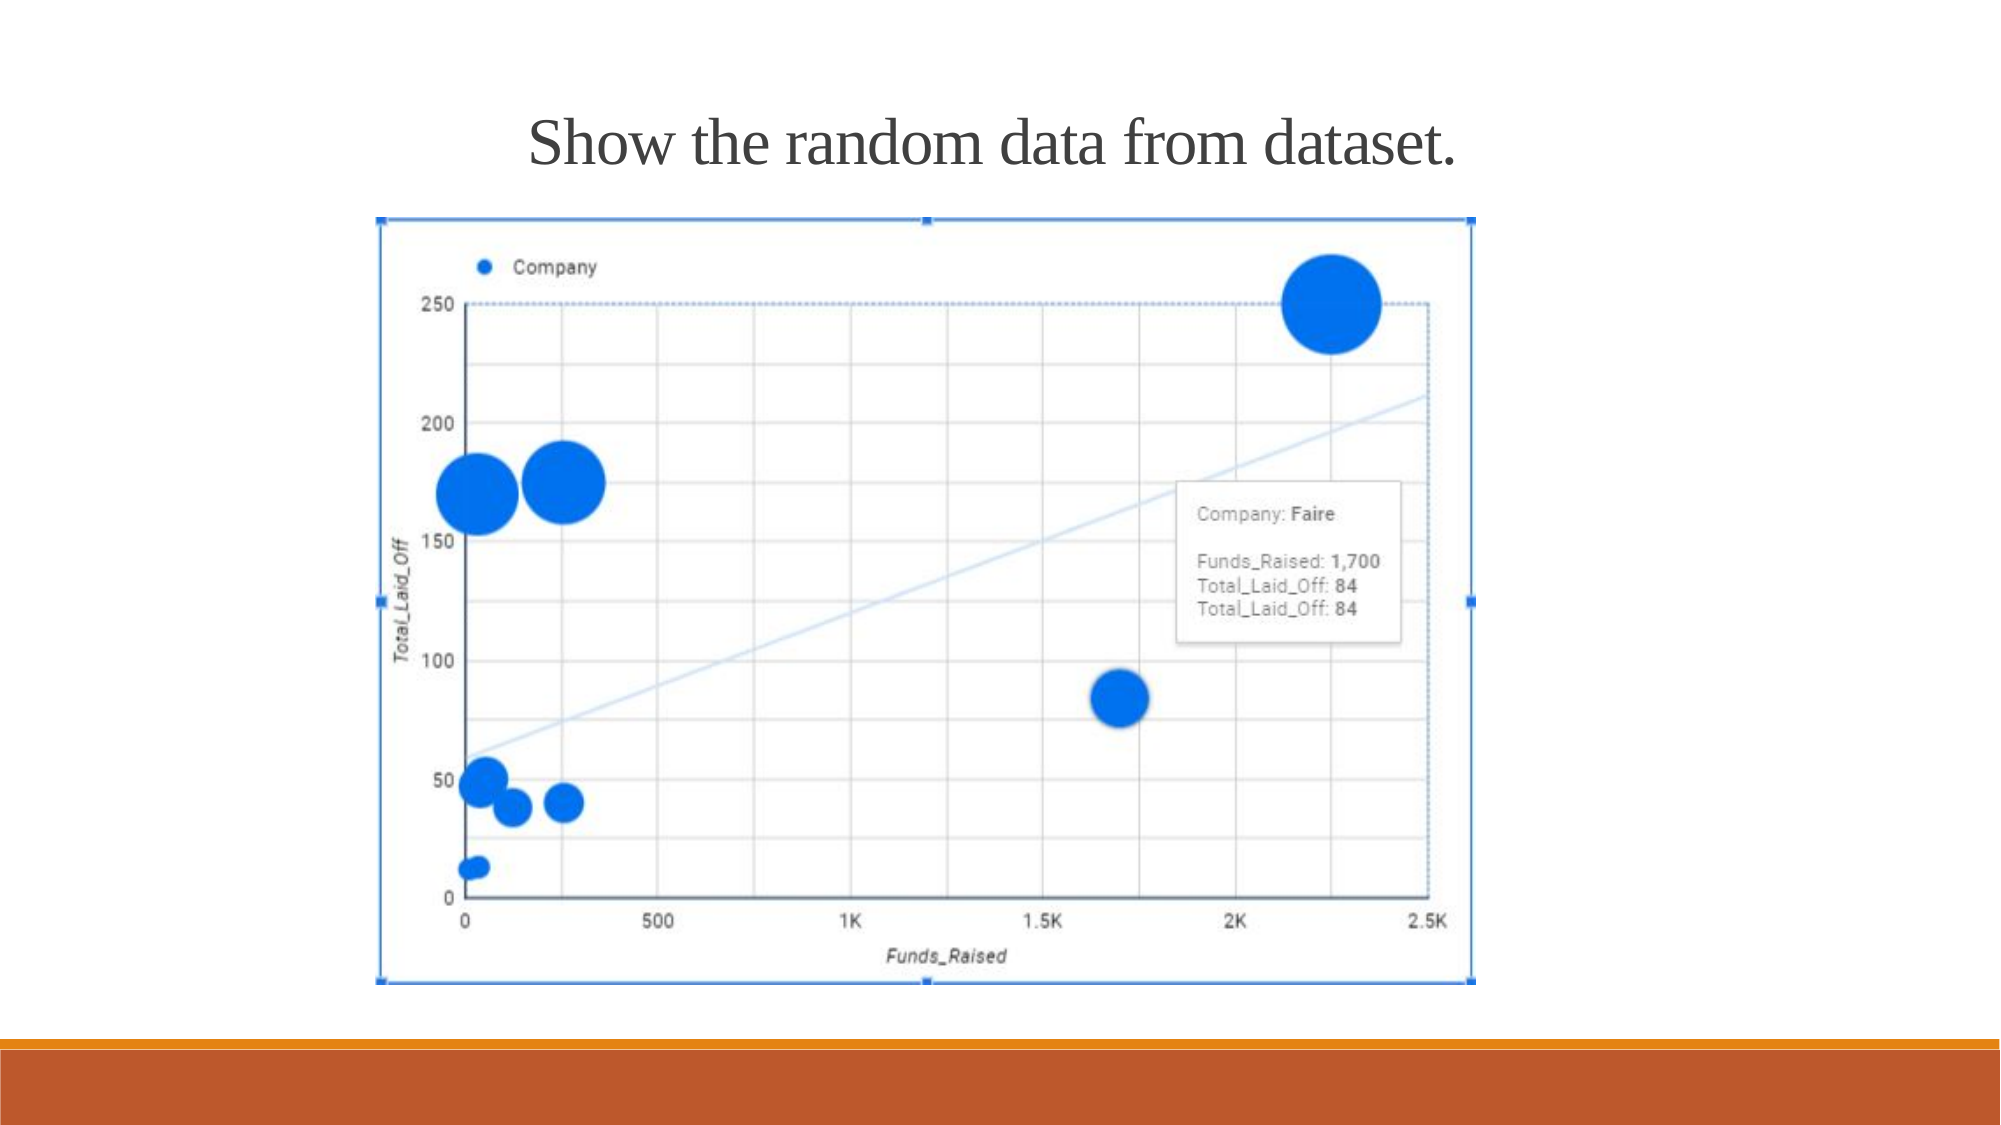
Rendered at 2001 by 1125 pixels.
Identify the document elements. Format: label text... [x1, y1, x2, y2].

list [374, 216, 1476, 985]
title Show the random data from dataset. [168, 48, 1819, 186]
